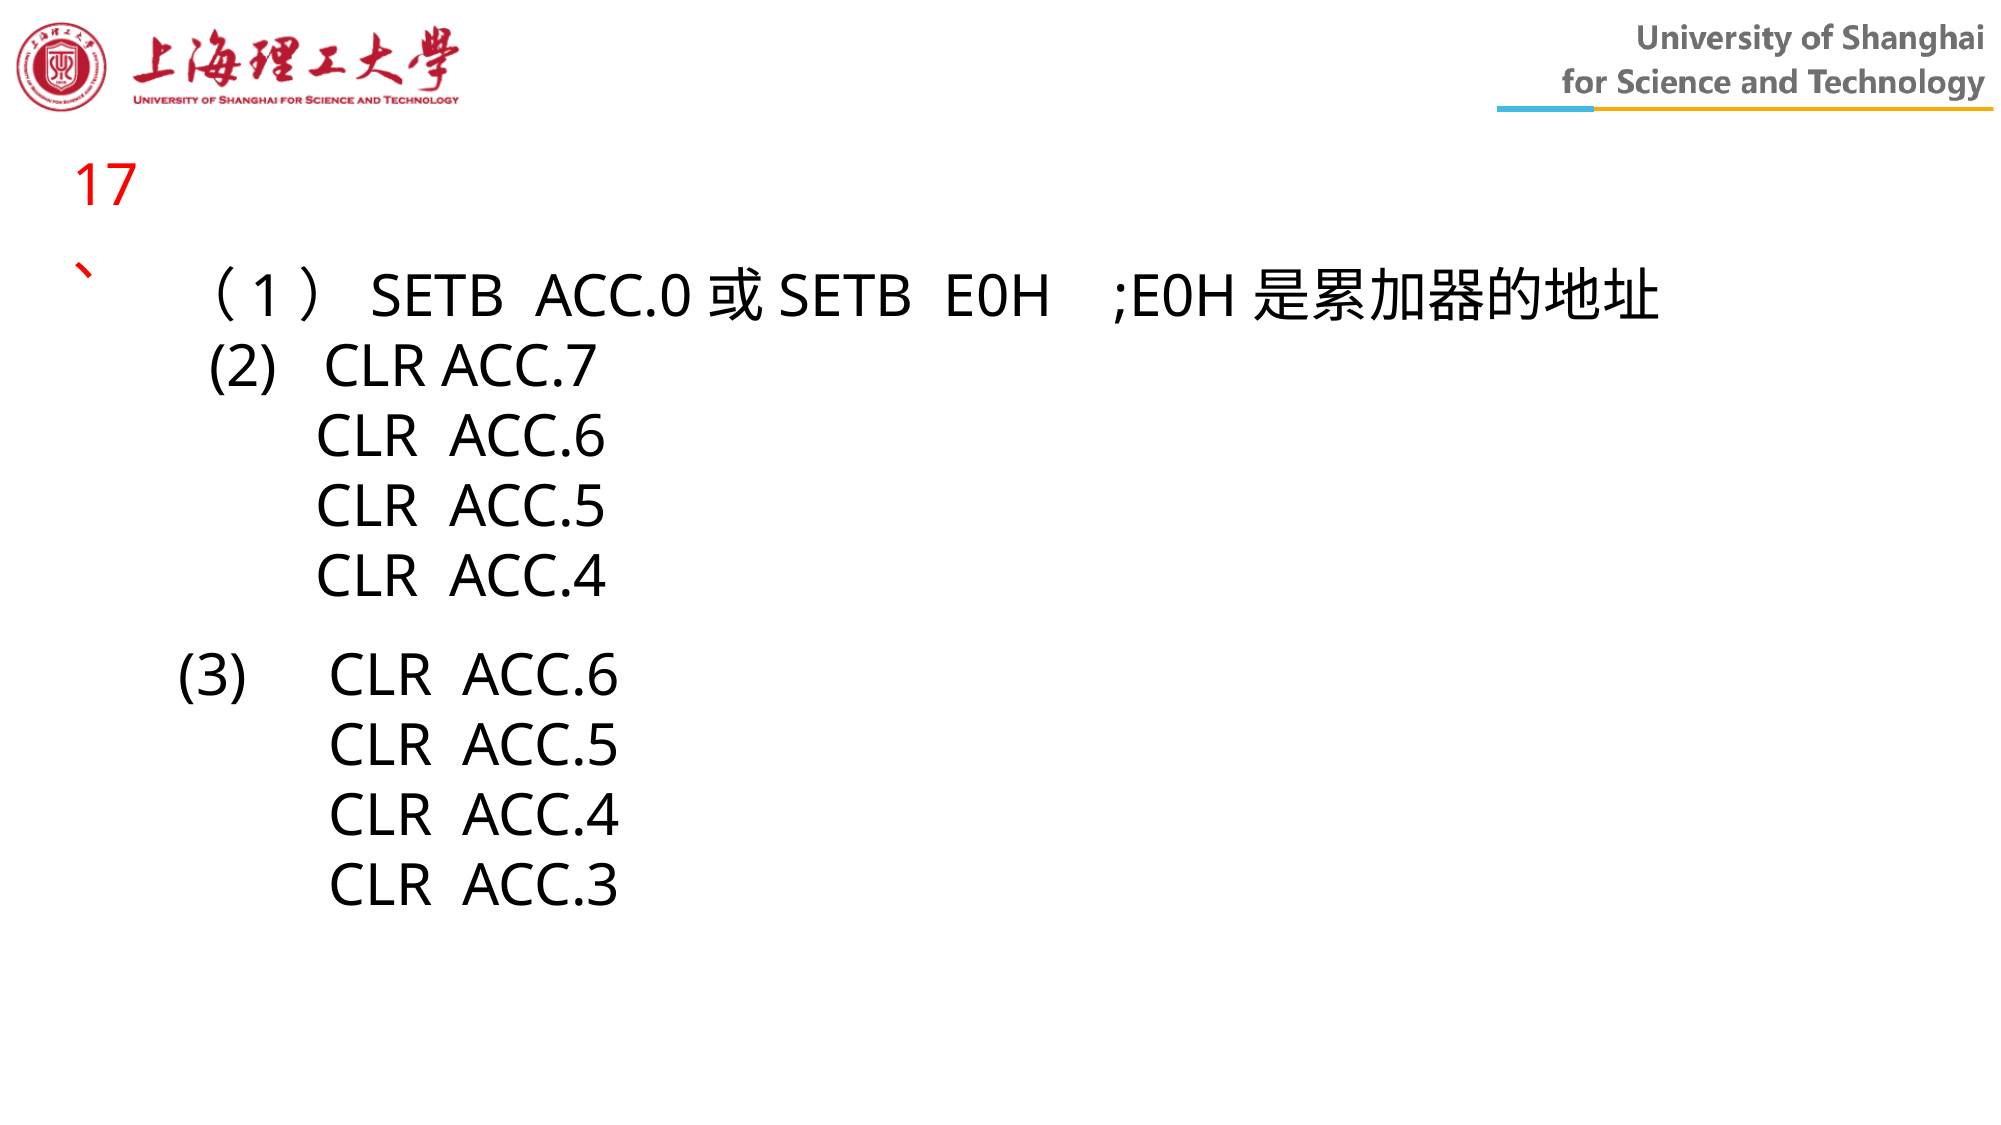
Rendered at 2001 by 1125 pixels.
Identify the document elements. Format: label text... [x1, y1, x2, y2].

picture [1492, 0, 2000, 130]
text_box 17、 [57, 139, 164, 295]
text_box （1）SETB ACC.0或SETB E0H ;E0H是累加器的地址 (2) CLR ACC.7 CLR ACC.6 CLR ACC.5 CLR ACC.4 [163, 251, 1836, 616]
text_box (3) CLR ACC.6 CLR ACC.5 CLR ACC.4 CLR ACC.3 [163, 629, 1836, 925]
picture [0, 1, 479, 131]
